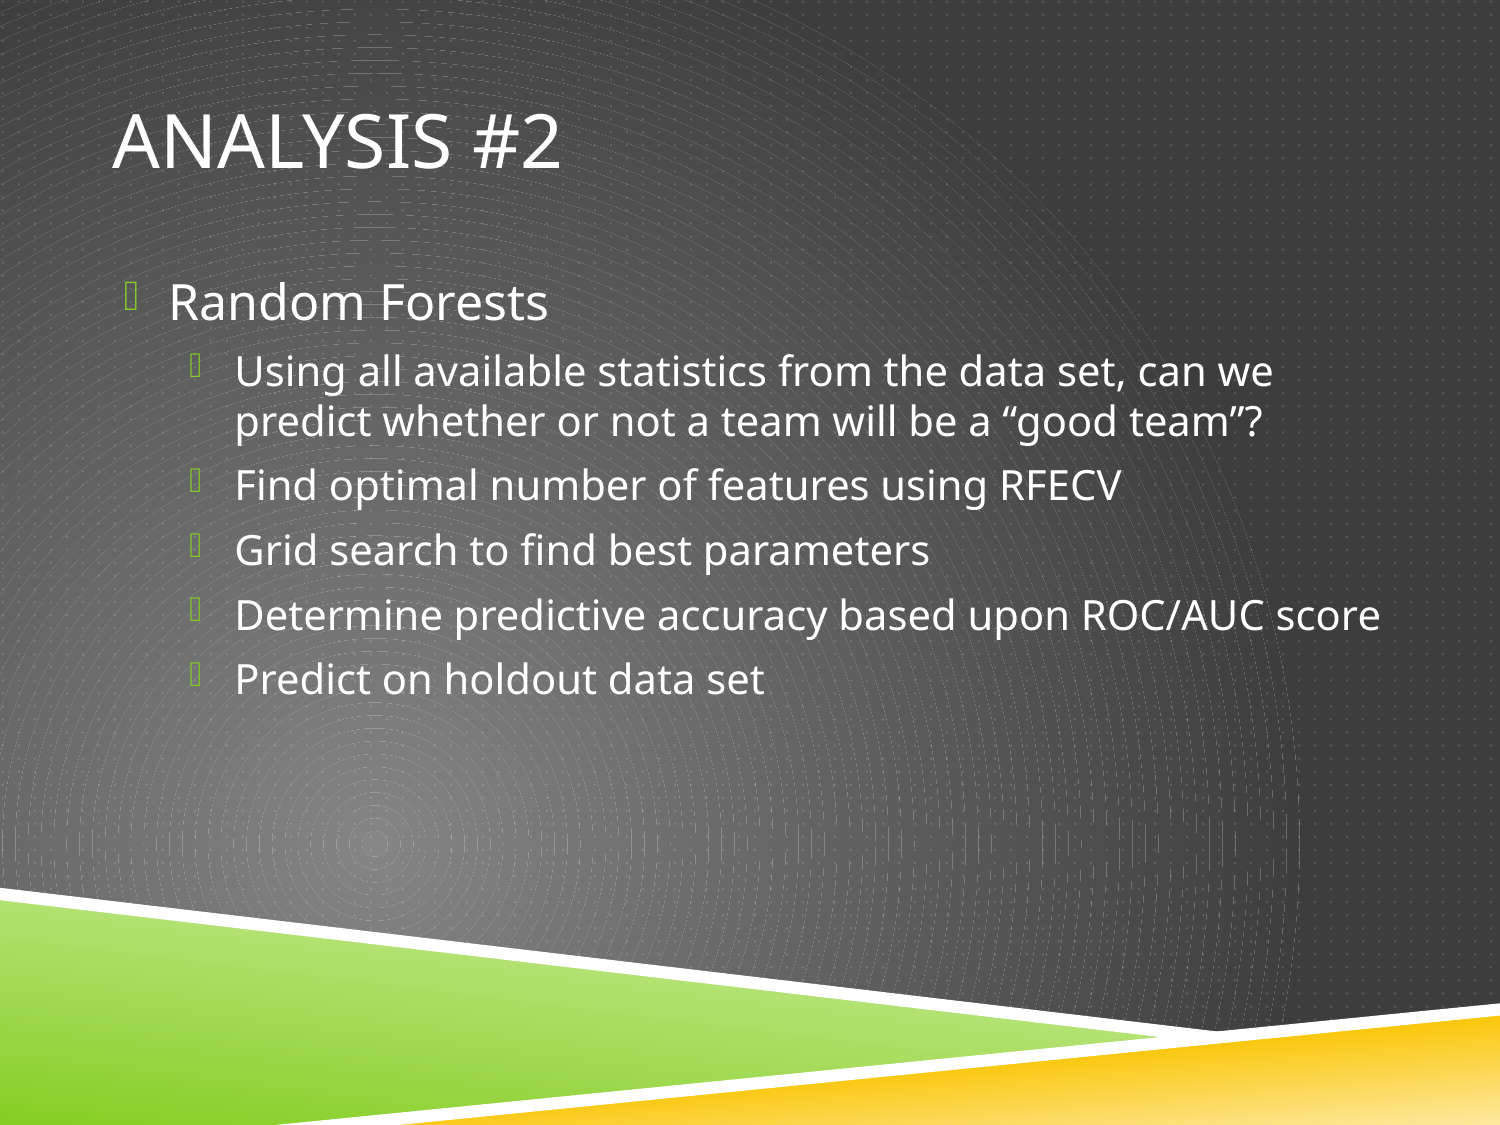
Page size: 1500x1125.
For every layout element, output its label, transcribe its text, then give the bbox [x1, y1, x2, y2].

list Random Forests Using all available statistics from the data set, can we predict whether or not a team will be a “good team”? Find optimal number of features using RFECV Grid search to find best parameters Determine predictive accuracy based upon ROC/AUC score Predict on holdout data set [112, 262, 1388, 875]
title Analysis #2 [112, 45, 1388, 233]
